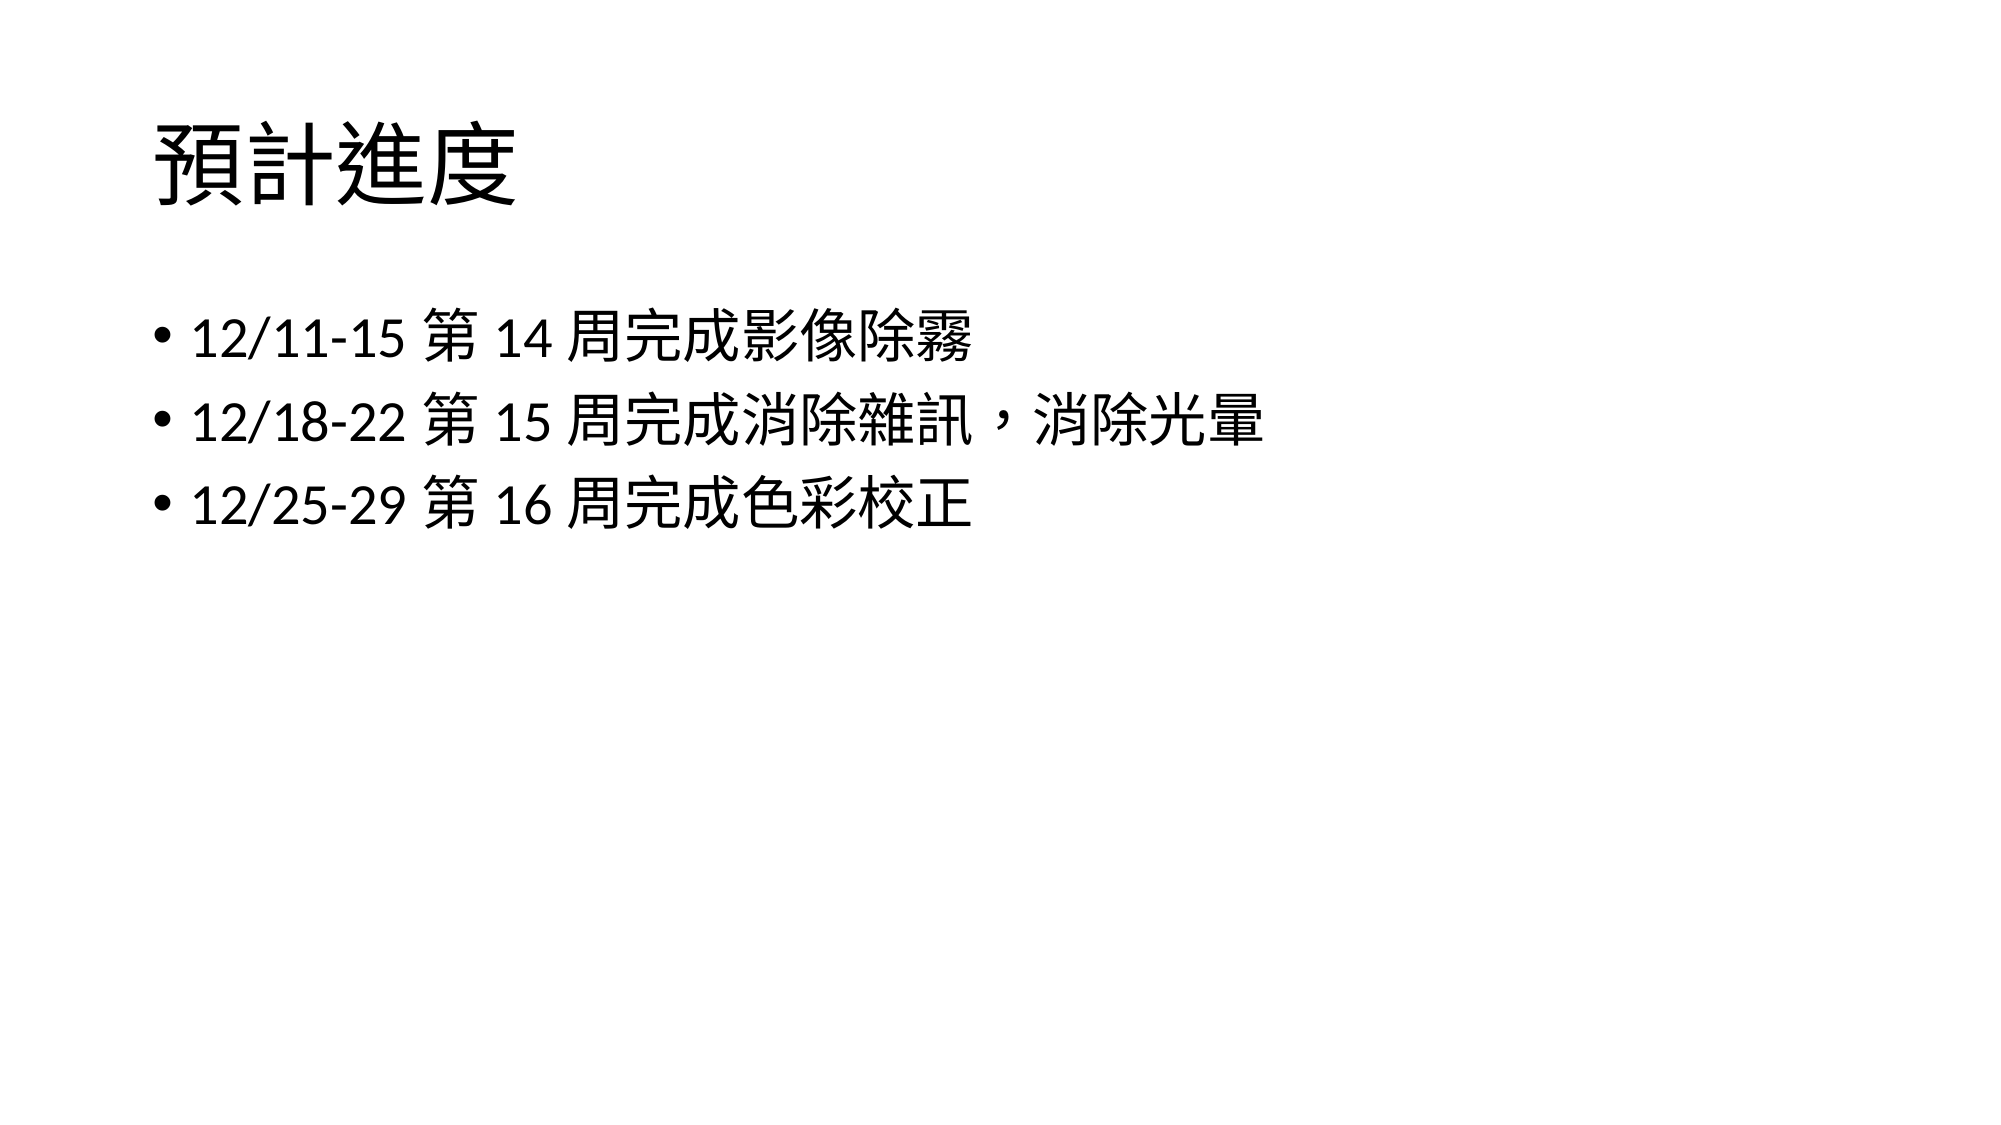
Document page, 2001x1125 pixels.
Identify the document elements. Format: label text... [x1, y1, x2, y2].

title 預計進度 [137, 59, 1863, 278]
list 12/11-15第14周完成影像除霧 12/18-22第15周完成消除雜訊，消除光暈 12/25-29第16周完成色彩校正 [137, 299, 1863, 1014]
